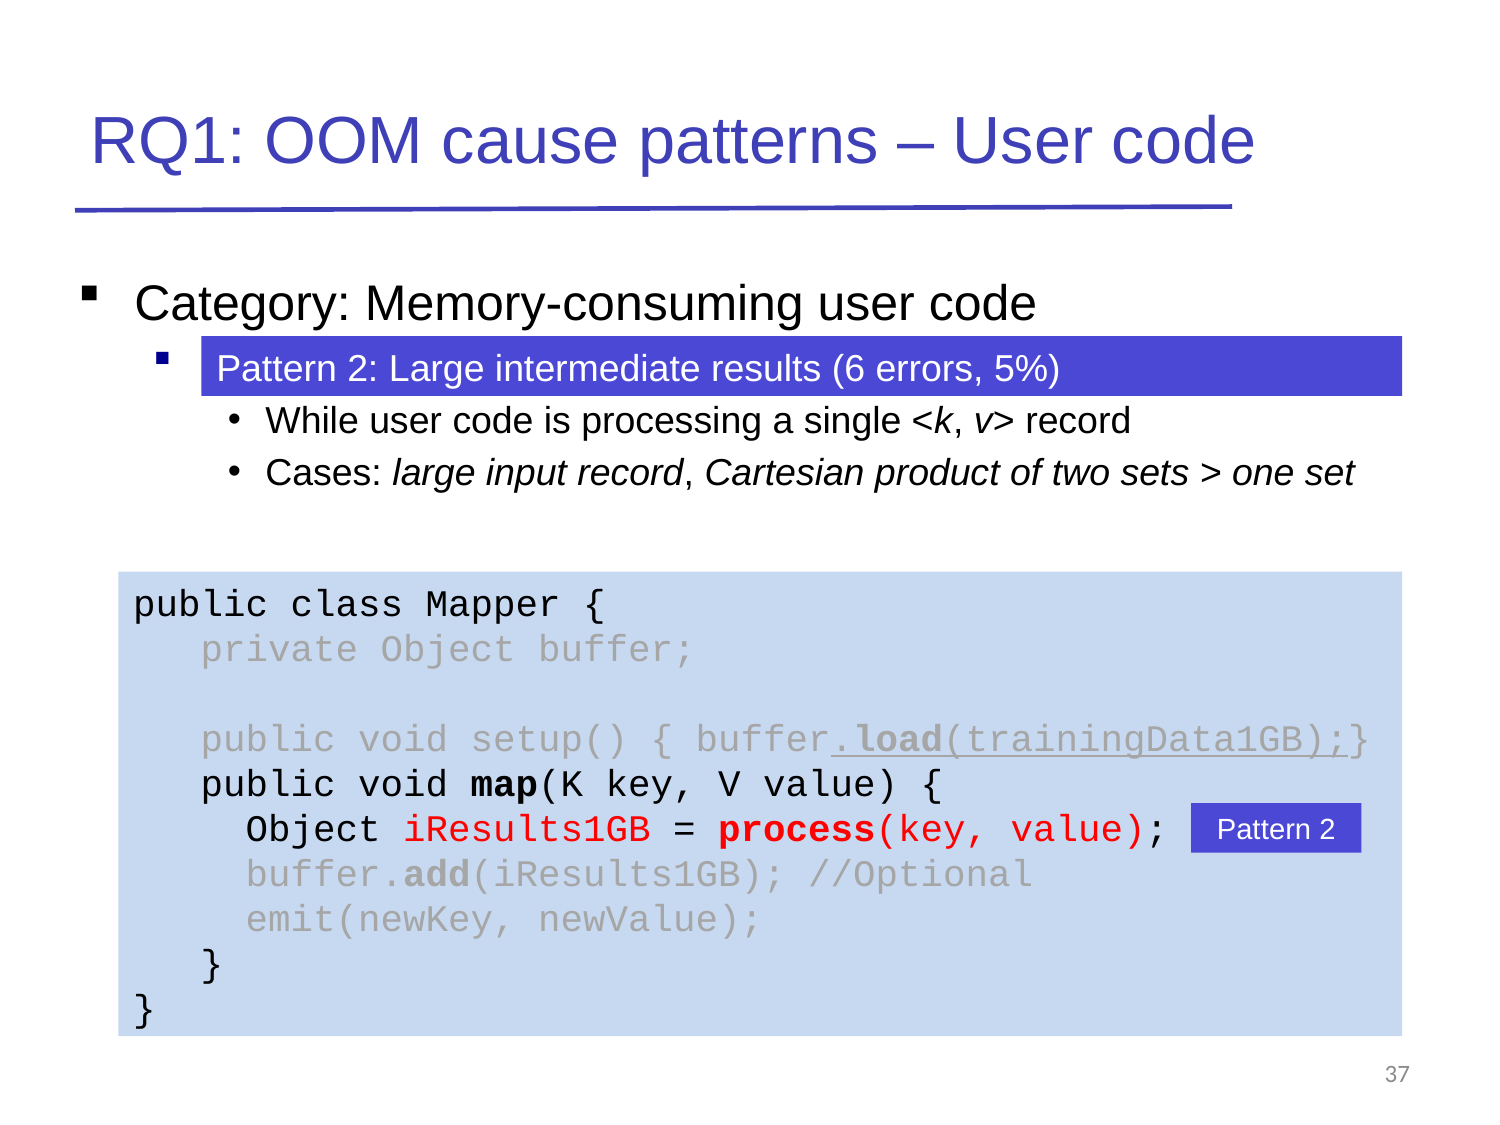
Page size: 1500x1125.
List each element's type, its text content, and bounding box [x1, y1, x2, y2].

list Category: Memory-consuming user code Pattern 2: Hotspot key (23 errors, 18%) While user code is processing a single <k, v> record Cases: large input record, Cartesian product of two sets > one set [63, 262, 1413, 1005]
slide_number 37 [1074, 1042, 1425, 1103]
text_box public class Mapper { private Object buffer; public void setup() { buffer.load(trainingData1GB);} public void map(K key, V value) { Object iResults1GB = process(key, value); buffer.add(iResults1GB); //Optional emit(newKey, newValue); } } [118, 571, 1403, 1037]
title RQ1: OOM cause patterns – User code [75, 67, 1447, 207]
text_box Pattern 2: Large intermediate results (6 errors, 5%) [201, 336, 1403, 396]
text_box Pattern 2 [1191, 803, 1362, 853]
